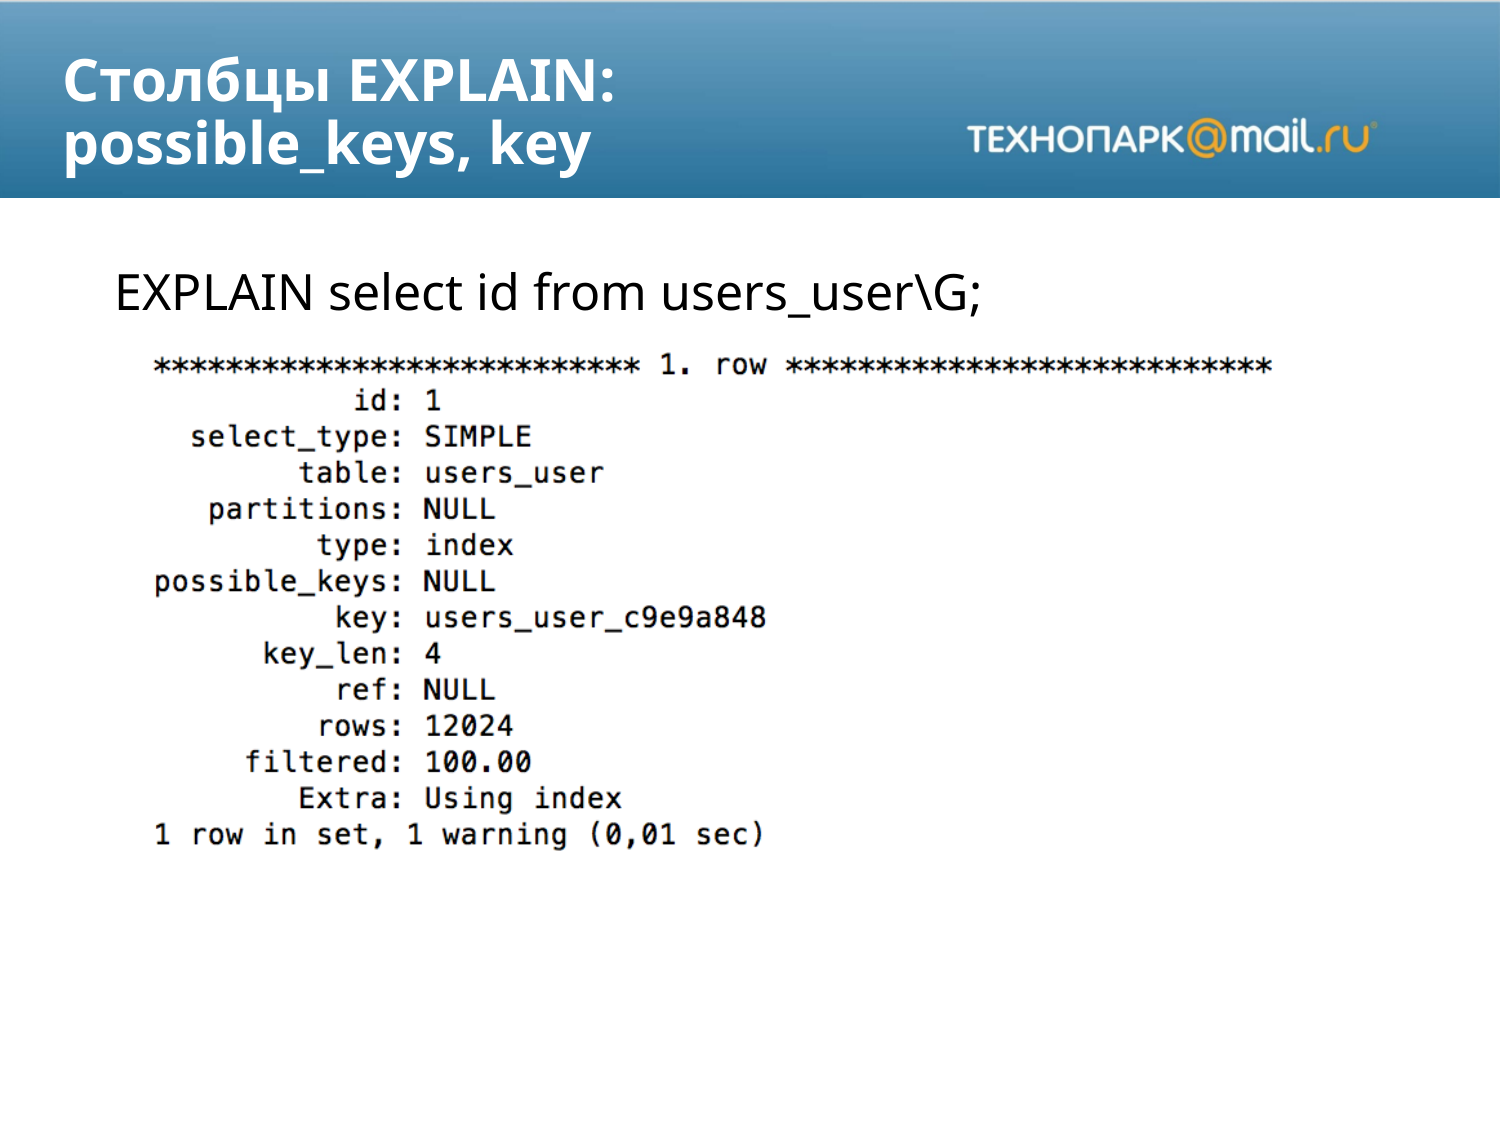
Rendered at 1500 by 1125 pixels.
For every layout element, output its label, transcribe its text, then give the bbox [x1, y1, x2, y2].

list EXPLAIN select id from users_user\G; [100, 259, 1336, 1015]
title Столбцы EXPLAIN: possible_keys, key [47, 42, 1281, 185]
picture [0, 0, 1500, 198]
picture [146, 346, 1281, 860]
